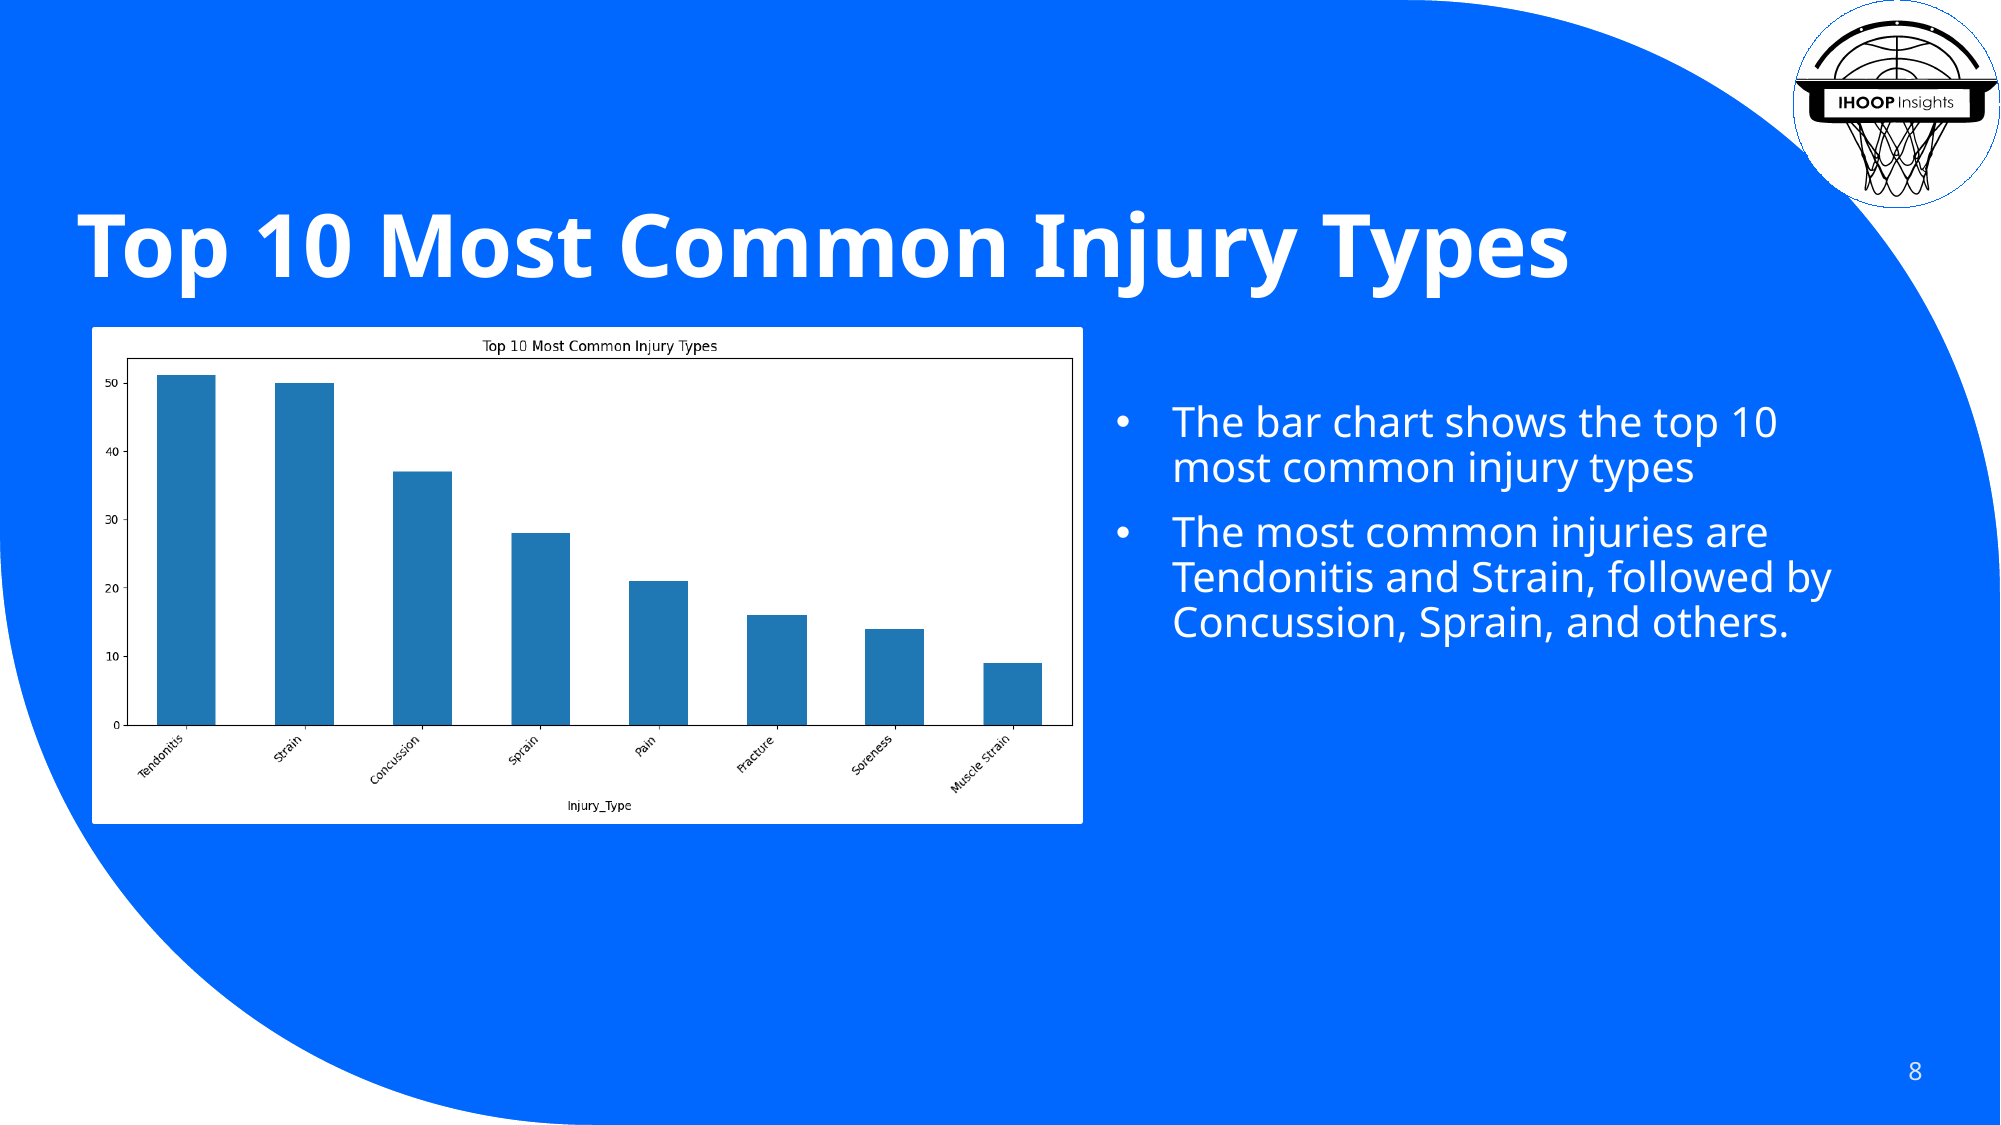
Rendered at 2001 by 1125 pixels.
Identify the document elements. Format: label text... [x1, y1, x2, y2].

list The bar chart shows the top 10 most common injury types The most common injuries are Tendonitis and Strain, followed by Concussion, Sprain, and others. [1100, 393, 1866, 941]
picture [1793, 0, 2000, 208]
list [96, 331, 1079, 820]
title Top 10 Most Common Injury Types [61, 22, 1666, 303]
slide_number 8 [1665, 1042, 1938, 1103]
